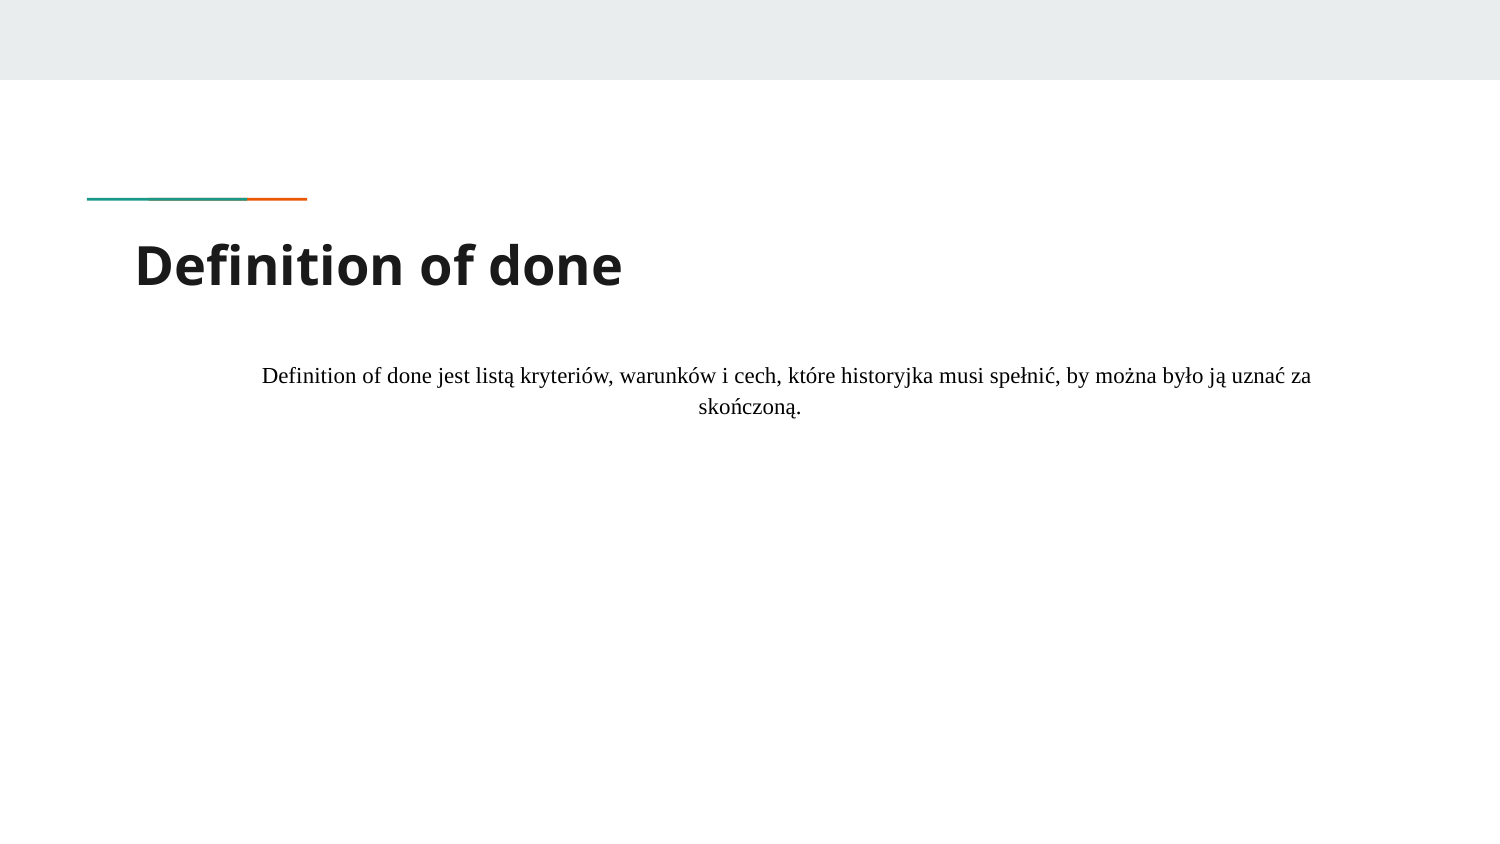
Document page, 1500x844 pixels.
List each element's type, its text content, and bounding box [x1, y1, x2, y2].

title Definition of done [119, 216, 1381, 305]
list Definition of done jest listą kryteriów, warunków i cech, które historyjka musi spełnić, by można było ją uznać za skończoną. [119, 341, 1381, 712]
